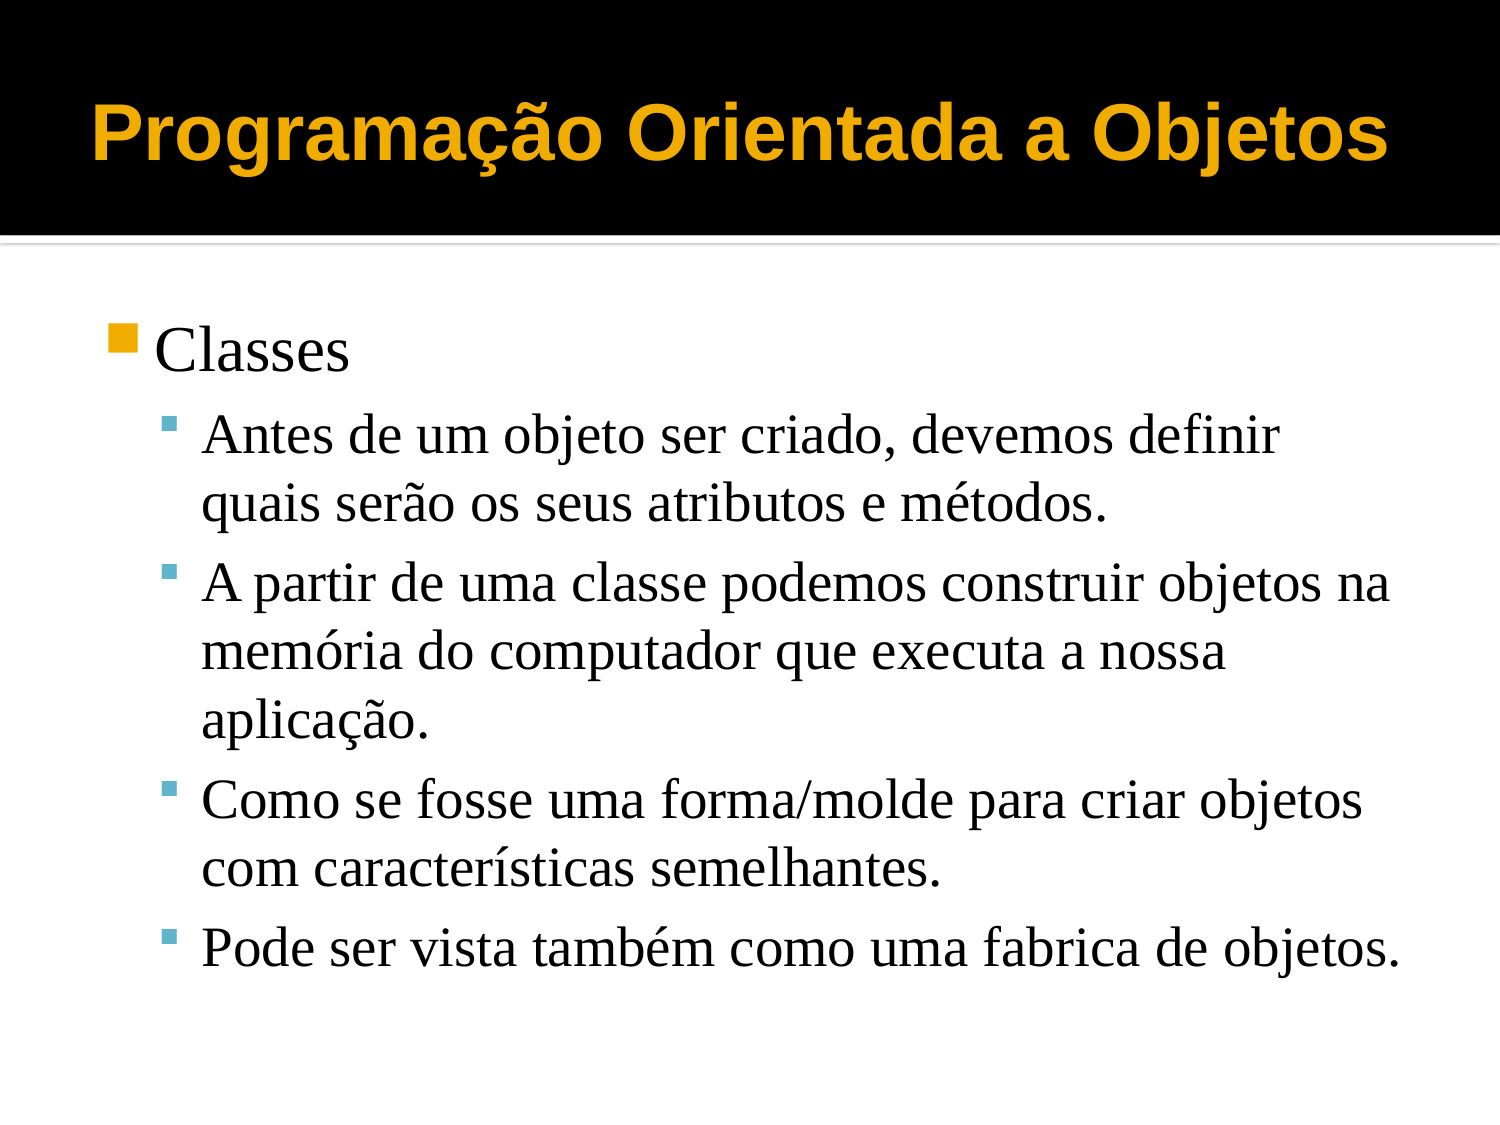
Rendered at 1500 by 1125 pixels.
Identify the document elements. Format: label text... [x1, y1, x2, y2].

list Classes Antes de um objeto ser criado, devemos definir quais serão os seus atributos e métodos. A partir de uma classe podemos construir objetos na memória do computador que executa a nossa aplicação. Como se fosse uma forma/molde para criar objetos com características semelhantes. Pode ser vista também como uma fabrica de objetos. [75, 291, 1425, 1050]
title Programação Orientada a Objetos [75, 25, 1425, 231]
